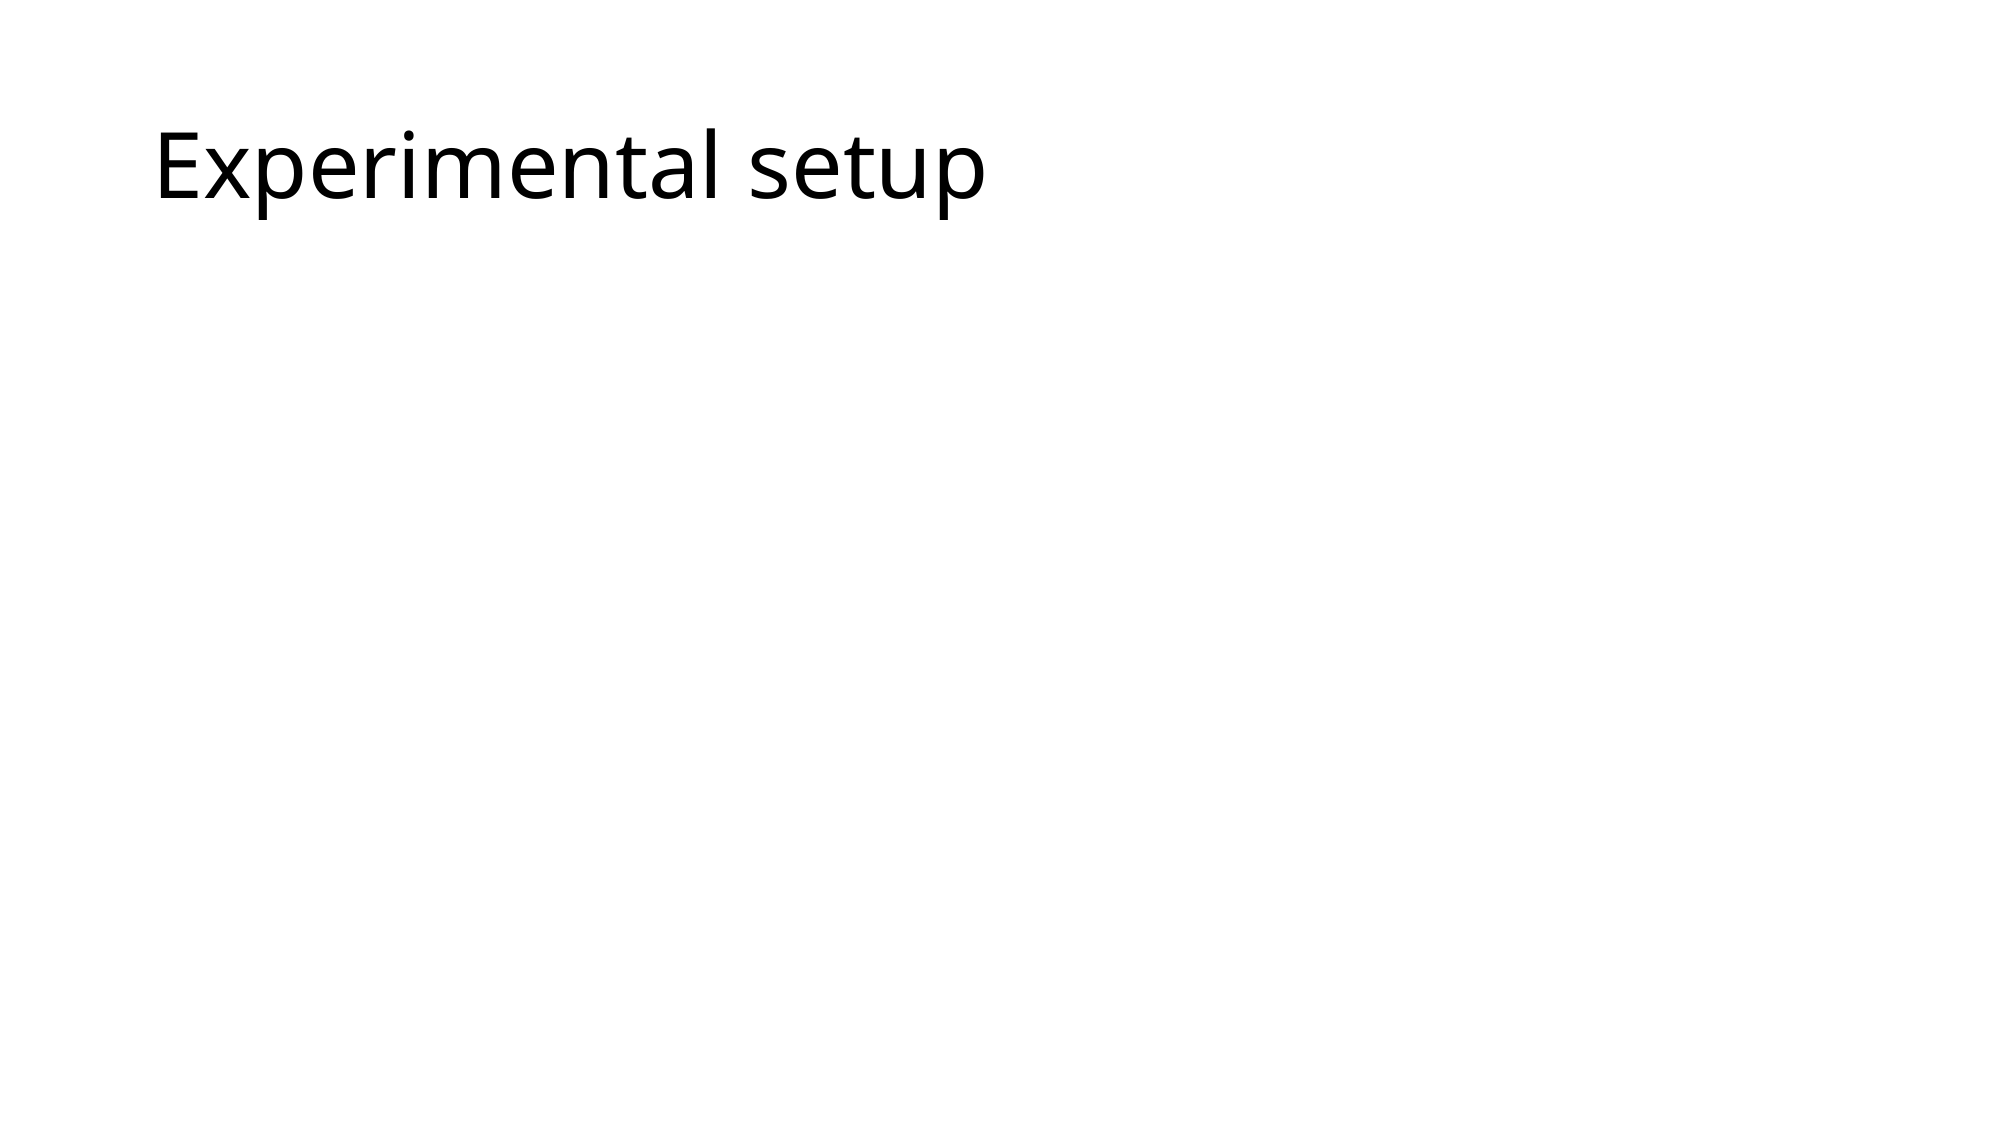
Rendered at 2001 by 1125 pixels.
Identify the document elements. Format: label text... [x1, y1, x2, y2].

title Experimental setup [137, 59, 1863, 278]
